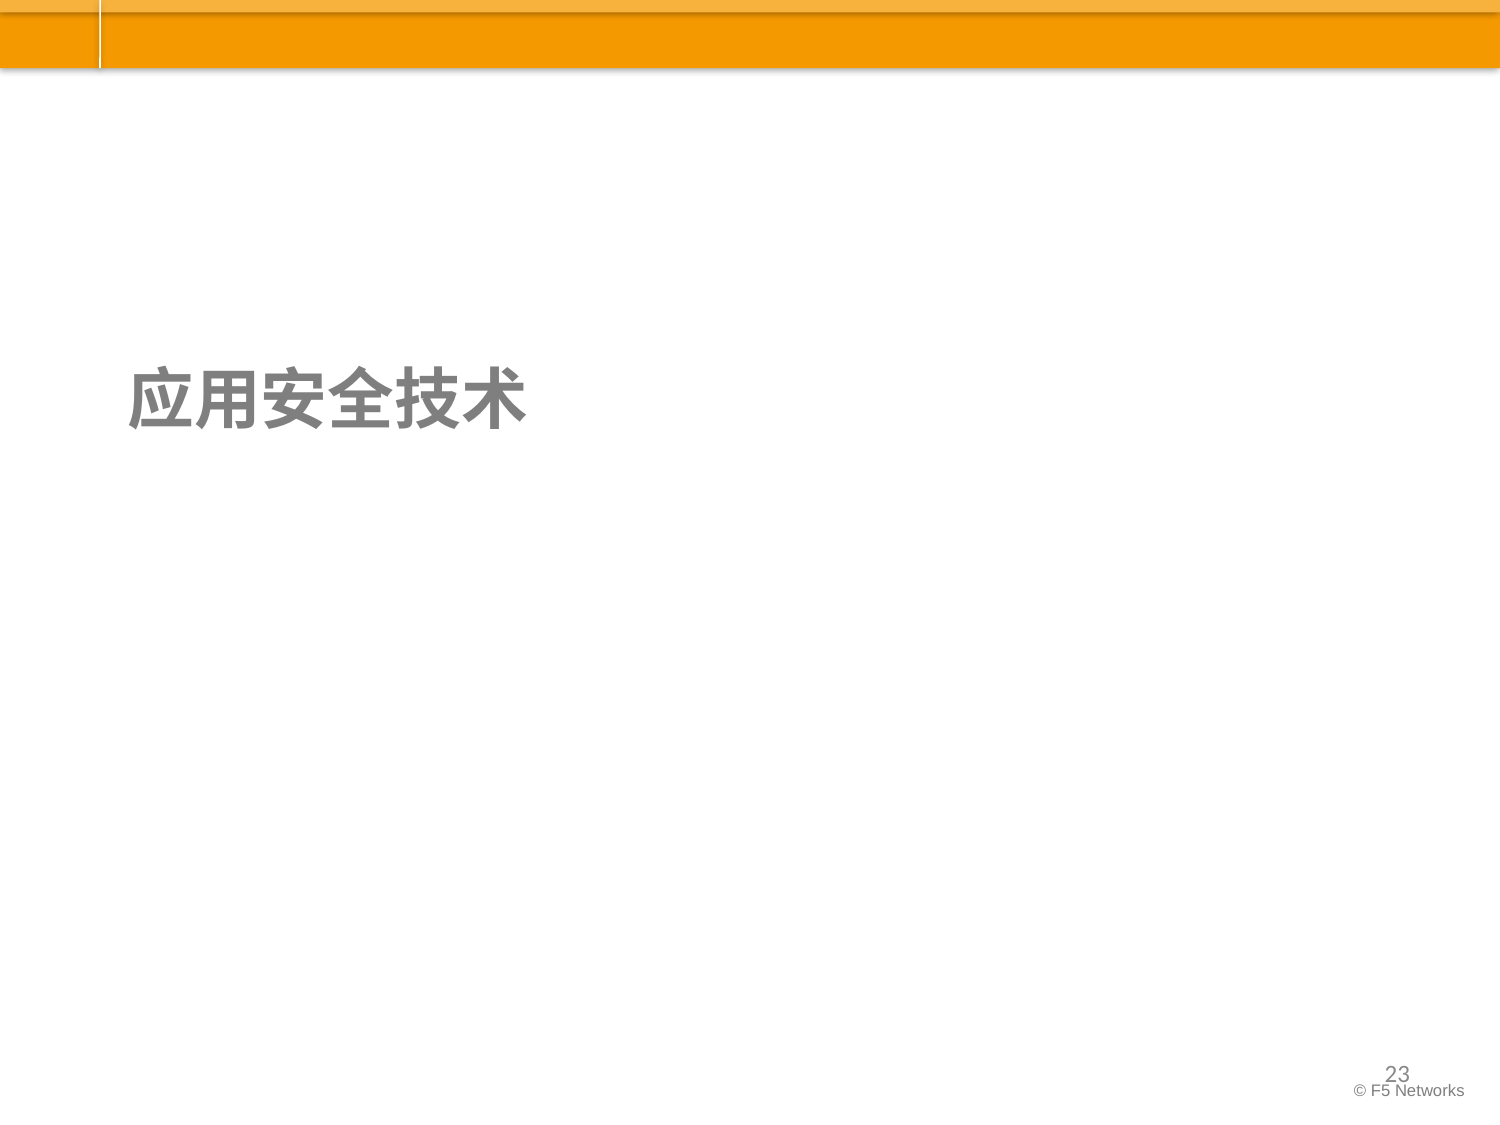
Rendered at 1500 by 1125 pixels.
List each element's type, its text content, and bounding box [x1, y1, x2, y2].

slide_number 23 [1074, 1042, 1425, 1103]
title 应用安全技术 [112, 349, 1388, 591]
